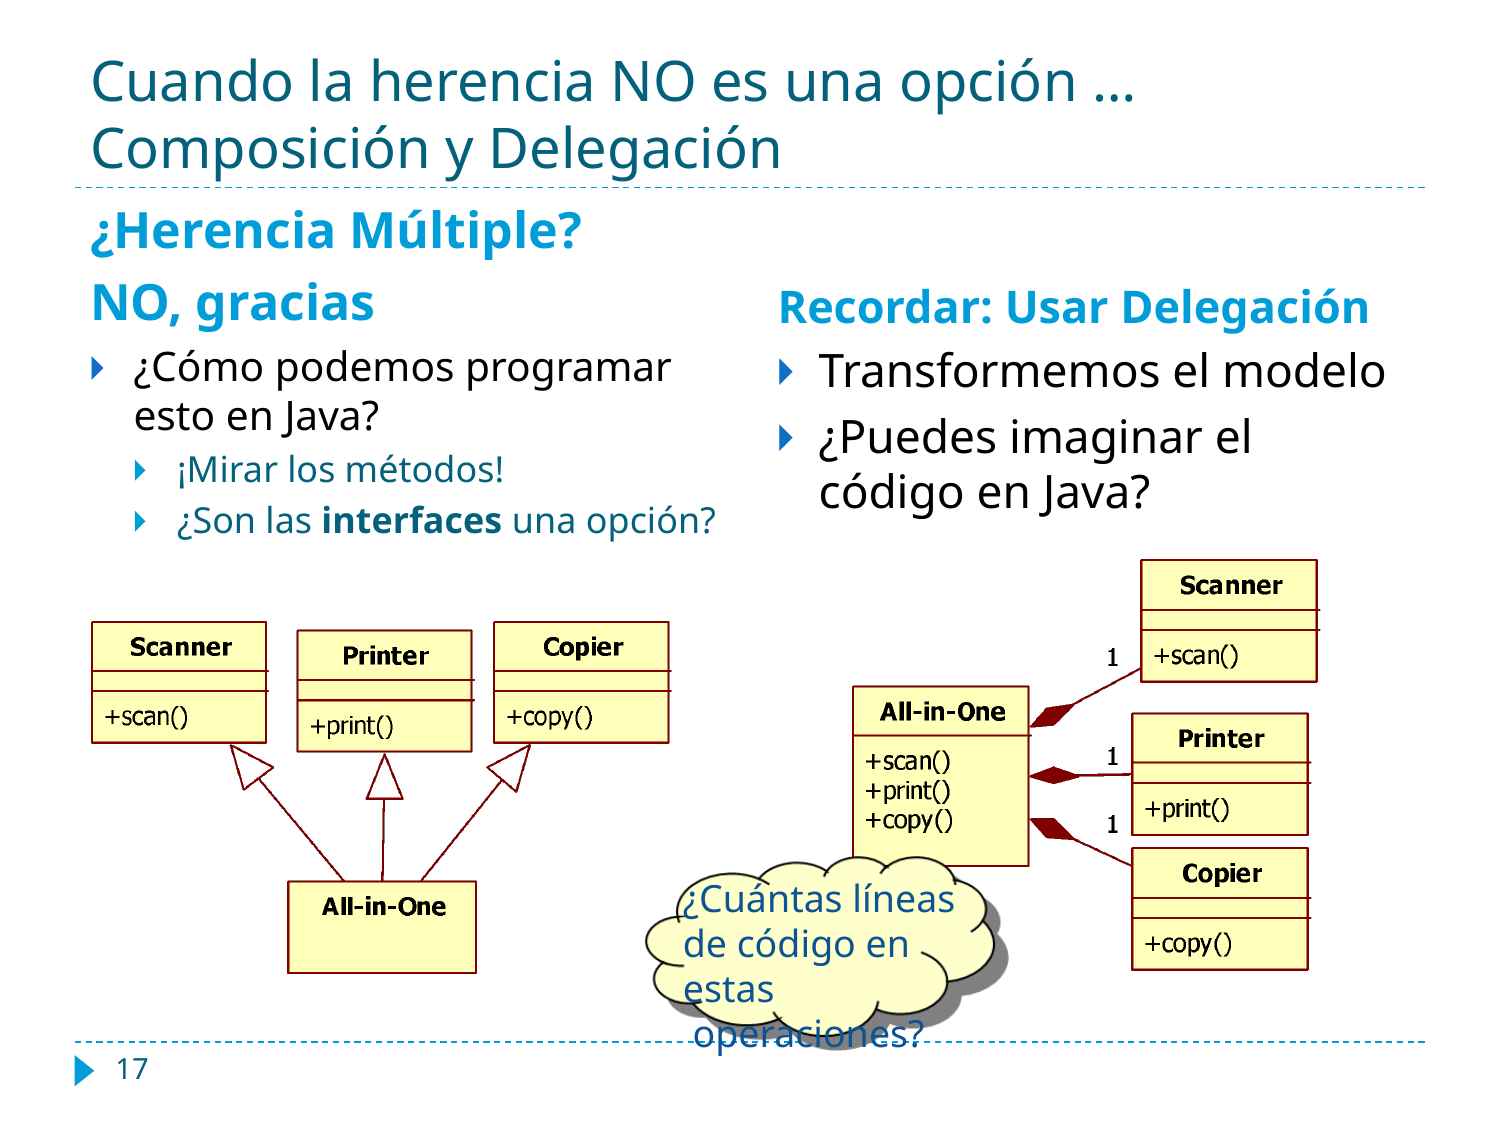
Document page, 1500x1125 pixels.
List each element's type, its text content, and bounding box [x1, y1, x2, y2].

list Transformemos el modelo ¿Puedes imaginar el código en Java? [762, 333, 1425, 528]
list ¿Cómo podemos programar esto en Java? ¡Mirar los métodos! ¿Son las interfaces una opción? [75, 333, 738, 563]
list ¿Herencia Múltiple? NO, gracias [75, 225, 738, 333]
picture [808, 515, 1364, 1017]
title Cuando la herencia NO es una opción … Composición y Delegación [75, 37, 1425, 188]
slide_number ‹#› [100, 1042, 426, 1103]
picture [47, 577, 715, 1020]
list Recordar: Usar Delegación [762, 227, 1426, 340]
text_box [644, 855, 1010, 1051]
